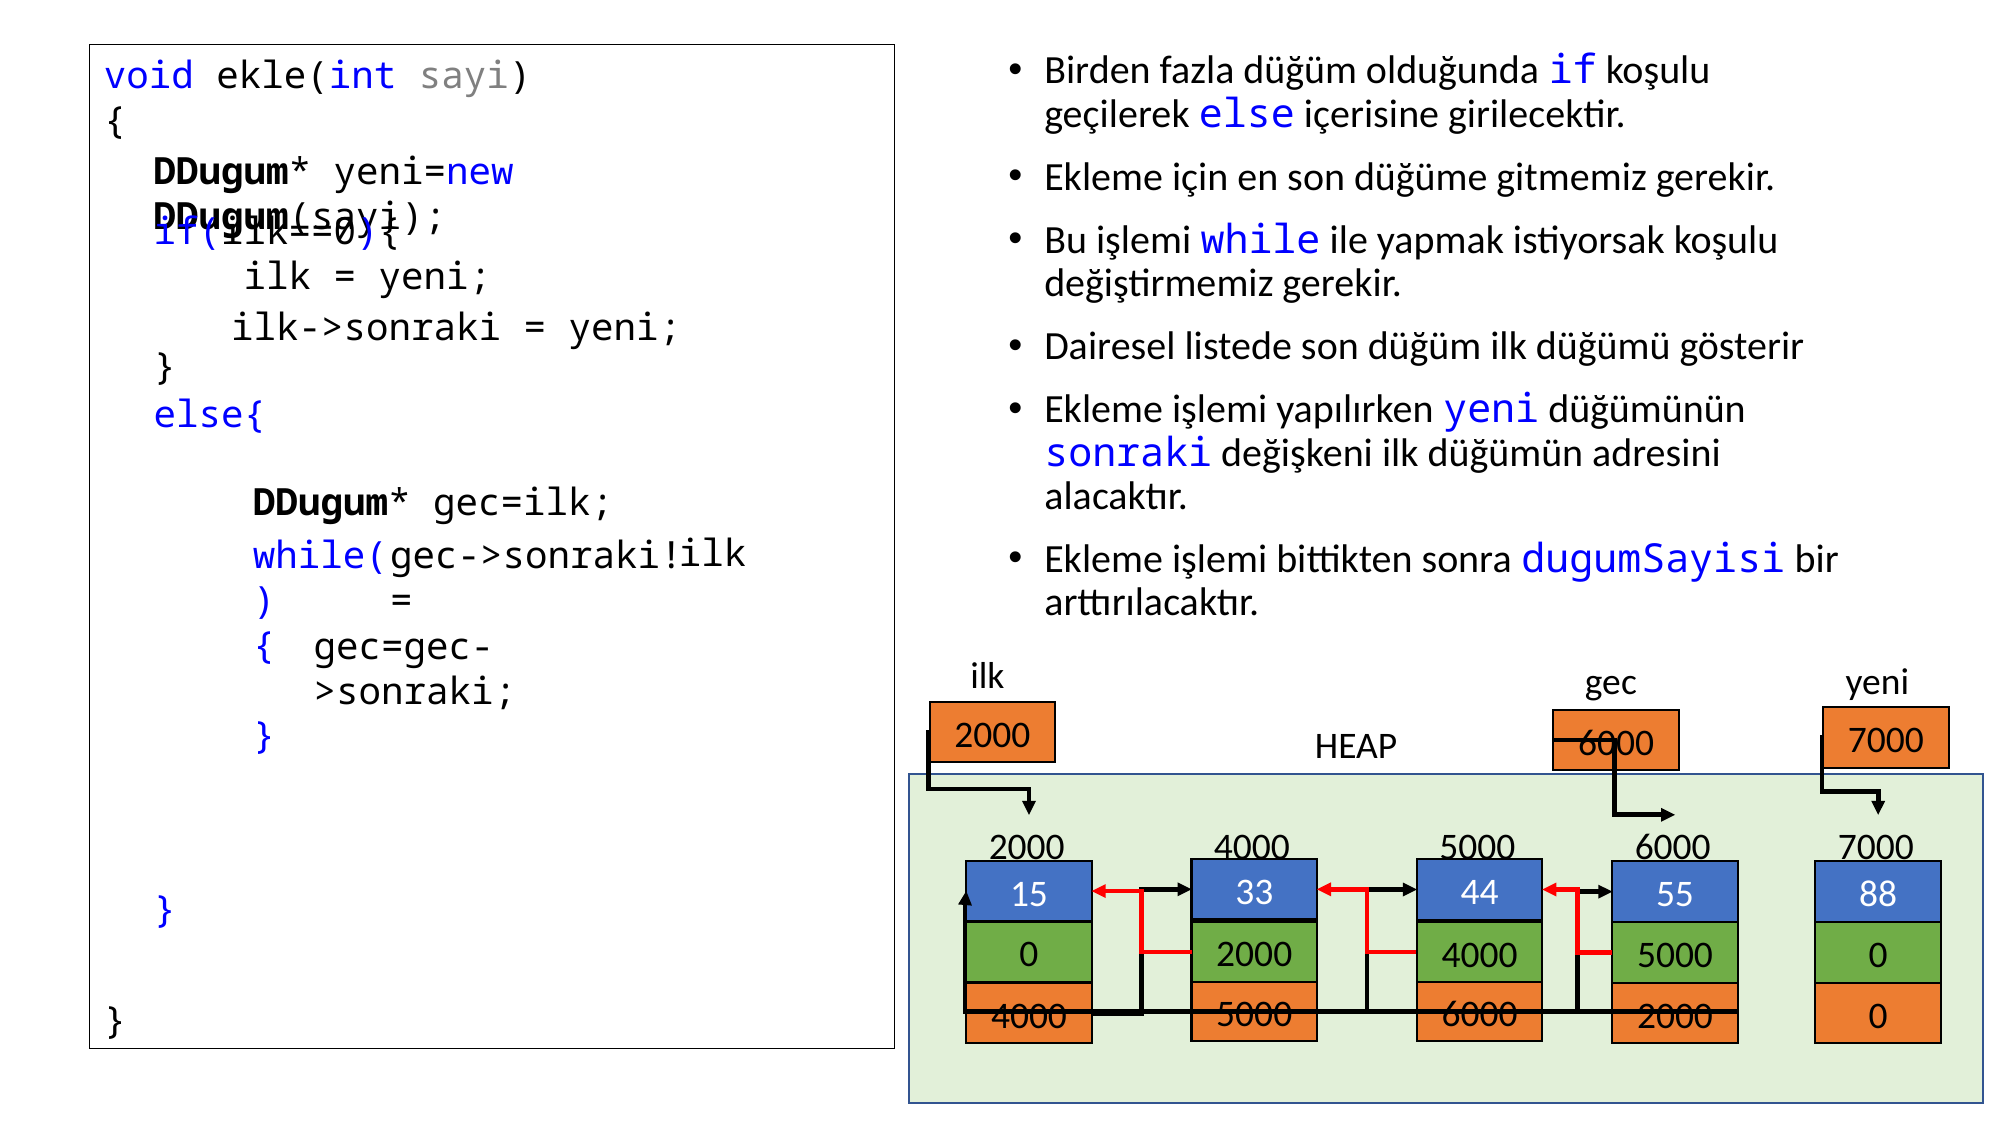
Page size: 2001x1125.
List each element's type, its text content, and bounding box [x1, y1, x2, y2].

text_box else{ } [138, 382, 1139, 937]
text_box DDugum* gec=ilk; [238, 470, 658, 523]
text_box ilk [955, 643, 1066, 704]
text_box HEAP [1300, 713, 1413, 773]
text_box [908, 773, 1984, 1104]
text_box 2000 [929, 701, 1056, 763]
text_box 4000 [965, 1014, 1093, 1044]
text_box 6000 [1552, 709, 1680, 771]
text_box gec [1570, 649, 1681, 710]
text_box 88 [1814, 860, 1942, 921]
text_box 6000 [1619, 814, 1730, 875]
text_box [966, 891, 1739, 1012]
text_box 2000 [1611, 1014, 1739, 1044]
text_box 6000 [1416, 1014, 1543, 1042]
text_box 5000 [1190, 1014, 1318, 1042]
text_box 15 [965, 860, 1093, 891]
text_box 2000 [973, 814, 1084, 875]
text_box 7000 [1823, 814, 1934, 875]
text_box DDugum* yeni=new DDugum(sayi); [138, 139, 803, 245]
text_box yeni [1830, 649, 1941, 709]
text_box 4000 [1199, 814, 1310, 875]
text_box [1553, 739, 1676, 815]
list Birden fazla düğüm olduğunda if koşulu geçilerek else içerisine girilecektir. Ekleme için en son düğüme gitmemiz gerekir. Bu işlemi while ile yapmak istiyorsak koşulu değiştirmemiz gerekir. Dairesel listede son düğüm ilk düğümü gösterir Ekleme işlemi yapılırken yeni düğümünün sonraki değişkeni ilk düğümün adresini alacaktır. Ekleme işlemi bittikten sonra dugumSayisi bir arttırılacaktır. [993, 41, 1856, 635]
text_box 44 [1416, 858, 1543, 891]
text_box ilk->sonraki = yeni; [216, 295, 1217, 356]
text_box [1823, 737, 1879, 815]
text_box void ekle(int sayi) { } [89, 44, 895, 1049]
text_box ilk [664, 521, 769, 581]
text_box gec->sonraki!= [375, 523, 706, 614]
text_box gec=gec->sonraki; [298, 614, 706, 720]
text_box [929, 732, 1029, 815]
text_box 0 [1814, 984, 1942, 1044]
text_box 55 [1611, 860, 1739, 891]
text_box 33 [1190, 858, 1318, 891]
text_box while( ) { } [238, 523, 857, 764]
text_box if(ilk==0){ ilk = yeni; } [138, 199, 667, 395]
text_box 0 [1814, 921, 1942, 984]
text_box 7000 [1822, 706, 1950, 769]
text_box 5000 [1424, 814, 1535, 875]
